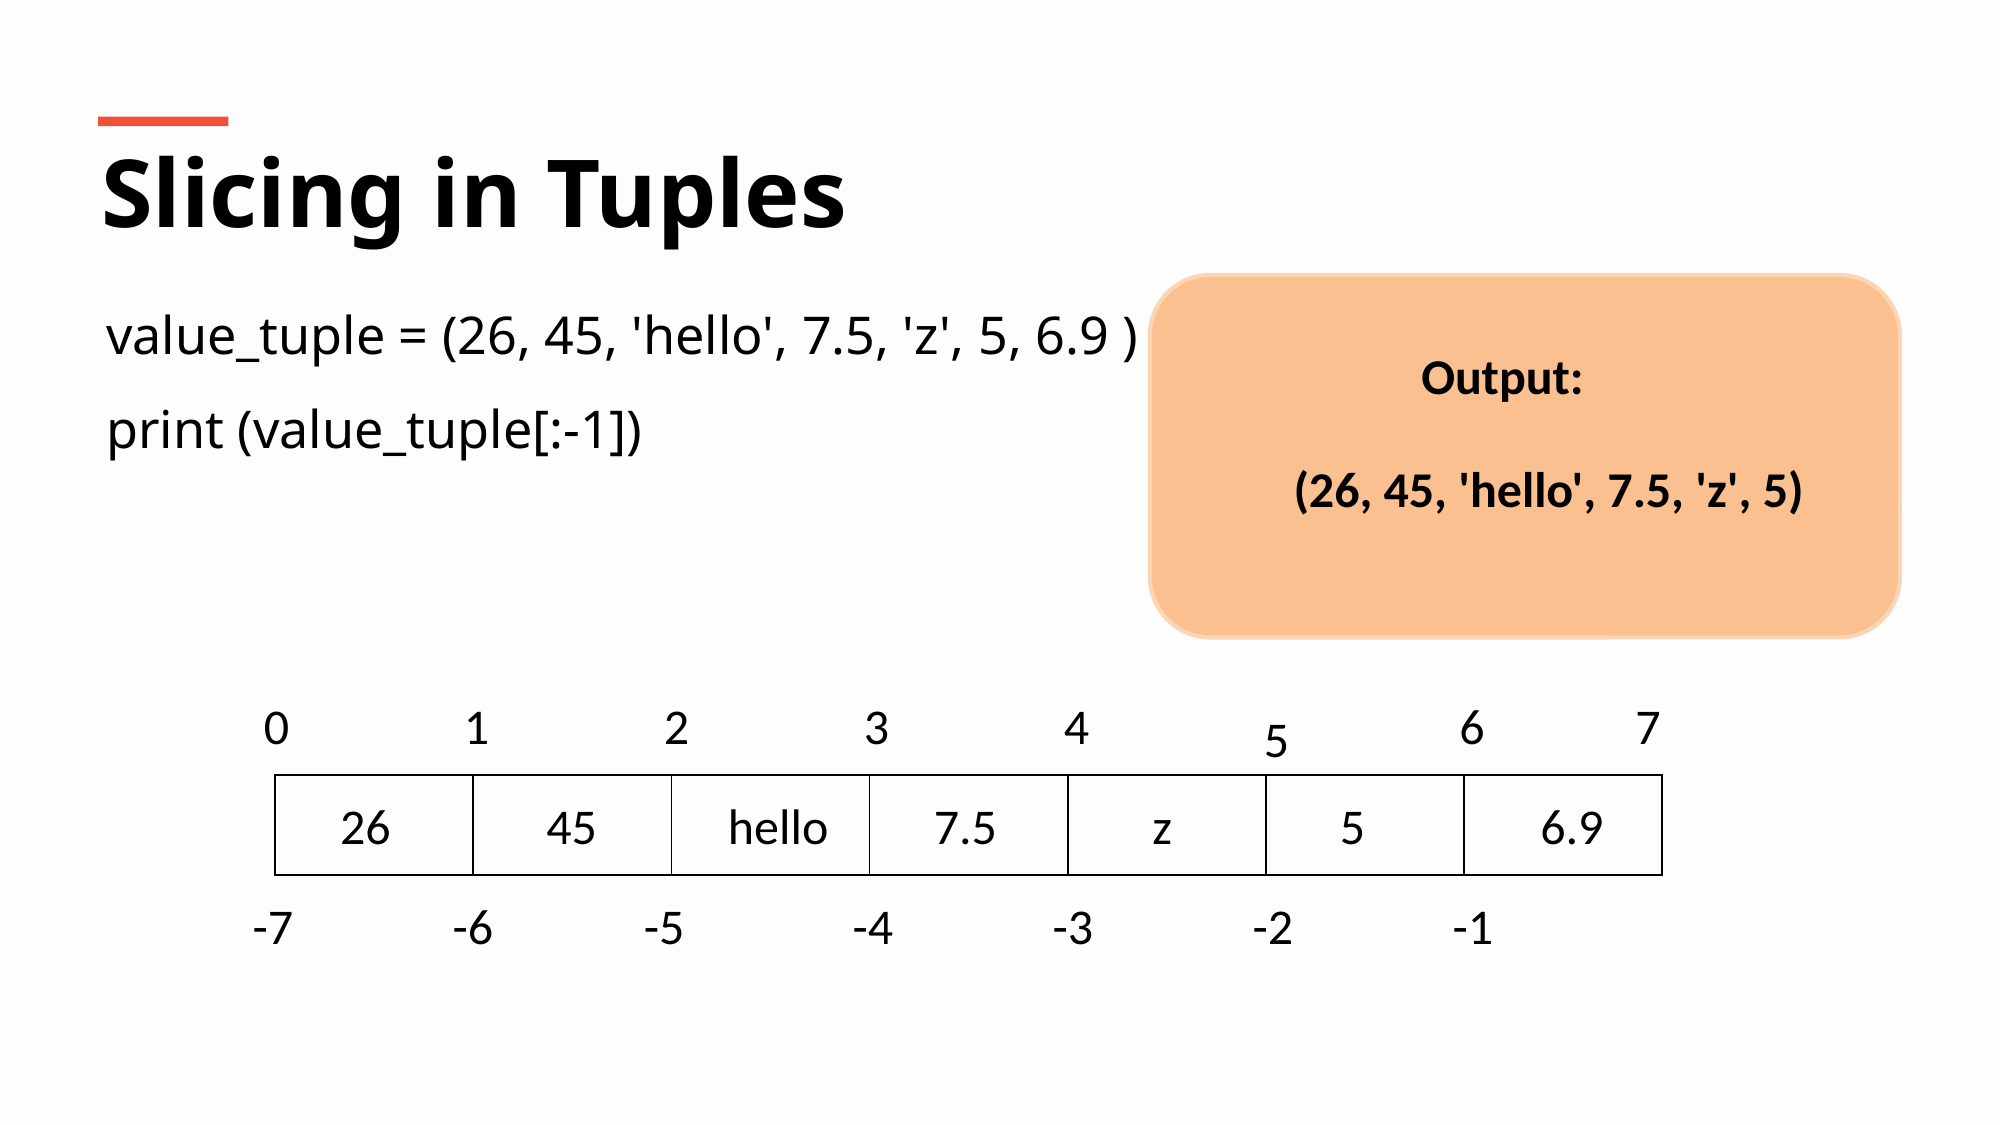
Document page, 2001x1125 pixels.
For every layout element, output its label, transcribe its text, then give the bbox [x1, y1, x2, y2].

table_header [1465, 776, 1661, 874]
text_box Output: [1406, 336, 1599, 412]
text_box Slicing in Tuples [86, 126, 1914, 254]
text_box value_tuple = (26, 45, 'hello', 7.5, 'z', 5, 6.9 ) print (value_tuple[:-1]) [91, 264, 1914, 467]
text_box [96, 115, 231, 128]
table_header [276, 776, 472, 874]
text_box hello [713, 787, 844, 863]
text_box 7.5 [919, 787, 1012, 863]
text_box -6 [437, 886, 509, 962]
text_box z [1137, 787, 1187, 863]
text_box 0 [237, 687, 305, 763]
text_box [1147, 272, 1903, 640]
text_box -7 [237, 886, 309, 962]
text_box 5 [1237, 699, 1305, 775]
text_box 2 [637, 687, 705, 763]
text_box 1 [437, 687, 505, 763]
table_header [870, 776, 1067, 874]
text_box 6.9 [1525, 787, 1619, 863]
text_box (26, 45, 'hello', 7.5, 'z', 5) [1278, 449, 1819, 525]
text_box -1 [1437, 886, 1509, 962]
text_box -2 [1237, 886, 1309, 962]
text_box 7 [1620, 687, 1676, 763]
text_box 3 [837, 687, 905, 763]
text_box -3 [1037, 886, 1109, 962]
text_box -4 [837, 886, 909, 962]
table_header [1069, 776, 1265, 874]
text_box -5 [629, 886, 700, 962]
table_header [474, 776, 671, 874]
text_box 26 [325, 787, 406, 863]
text_box 6 [1433, 687, 1500, 763]
text_box 5 [1325, 787, 1381, 863]
text_box 4 [1037, 687, 1105, 763]
text_box 45 [531, 787, 612, 863]
table_header [1267, 776, 1463, 874]
table_header [672, 776, 869, 874]
